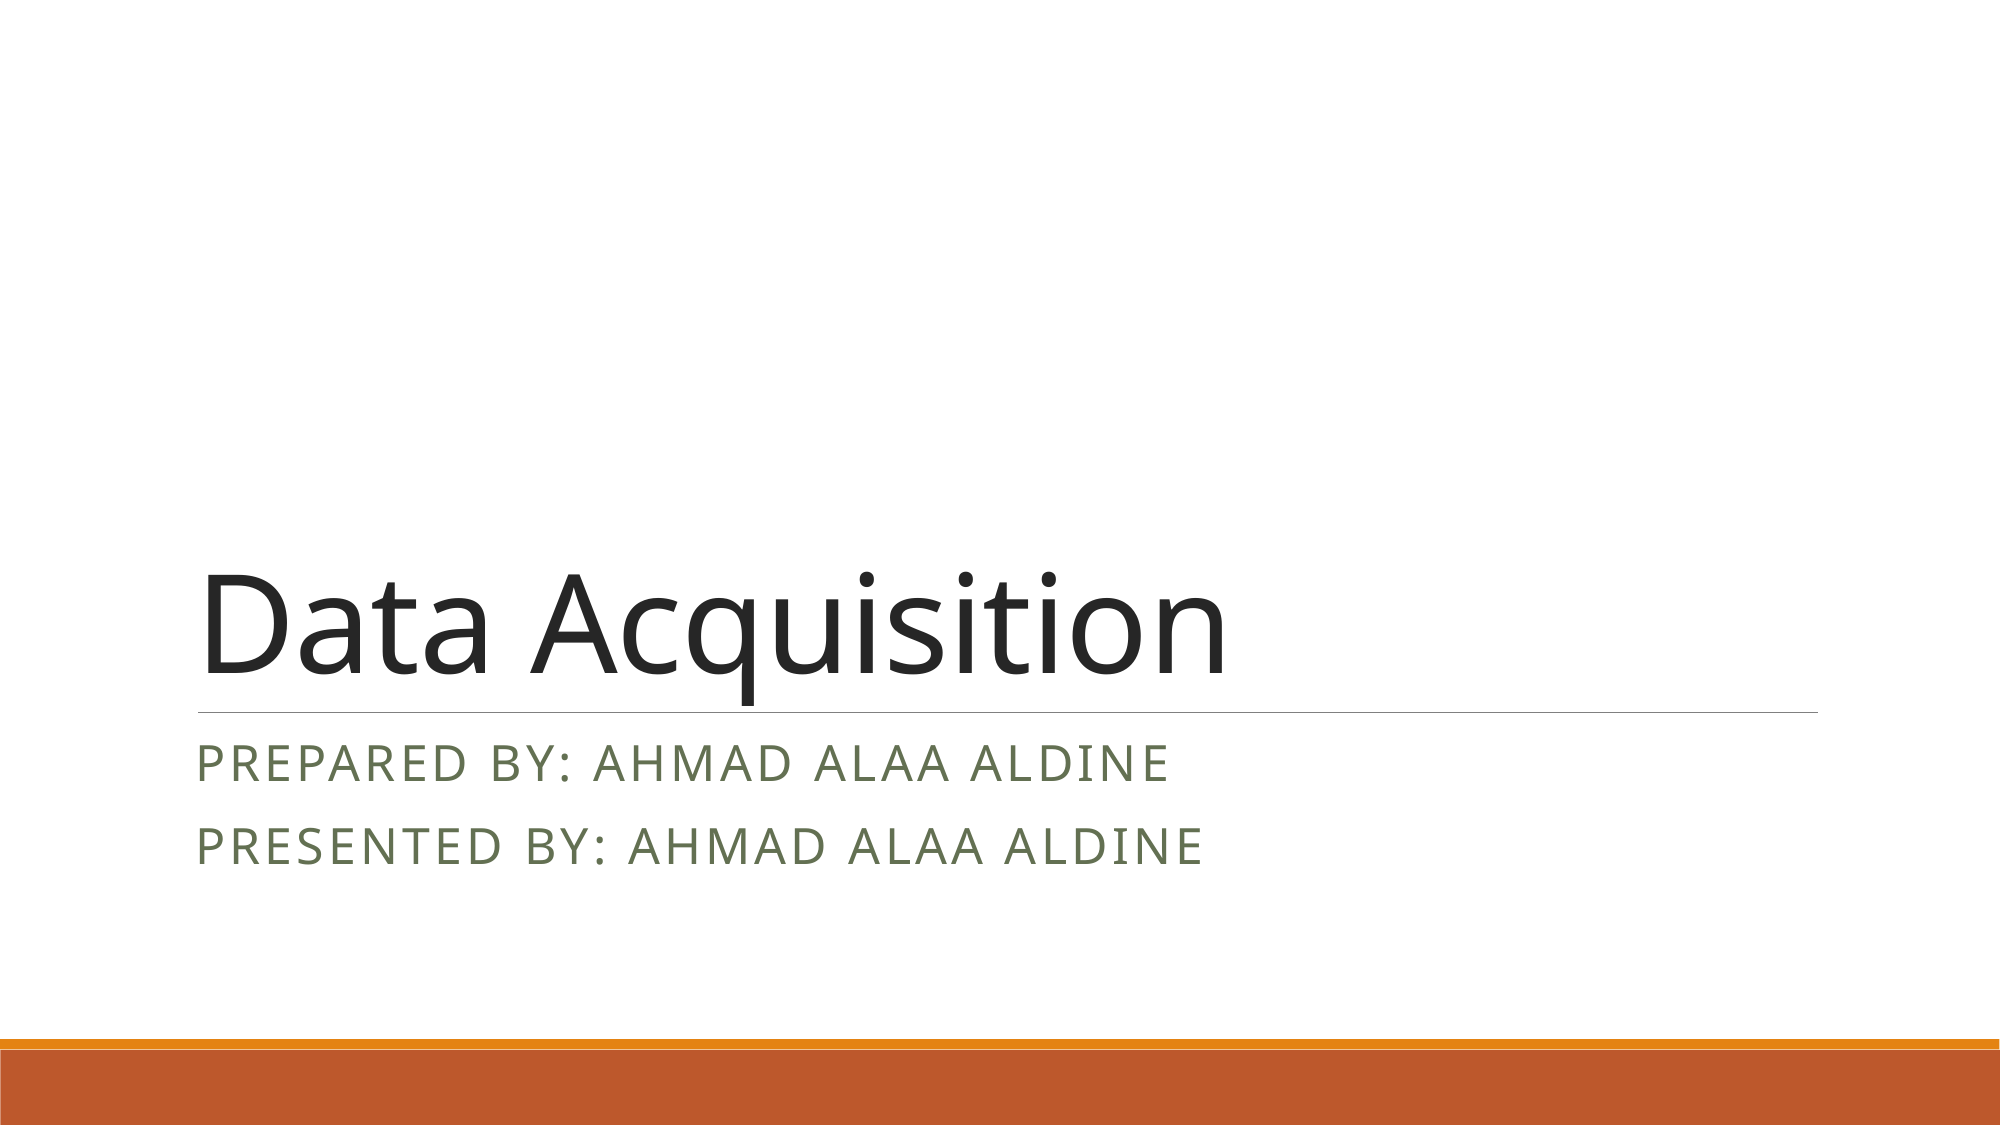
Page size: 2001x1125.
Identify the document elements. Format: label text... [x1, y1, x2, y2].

subtitle Prepared by: ahmad alaa aldine Presented by: ahmad alaa aldine [180, 730, 1831, 919]
title Data Acquisition [180, 124, 1830, 710]
